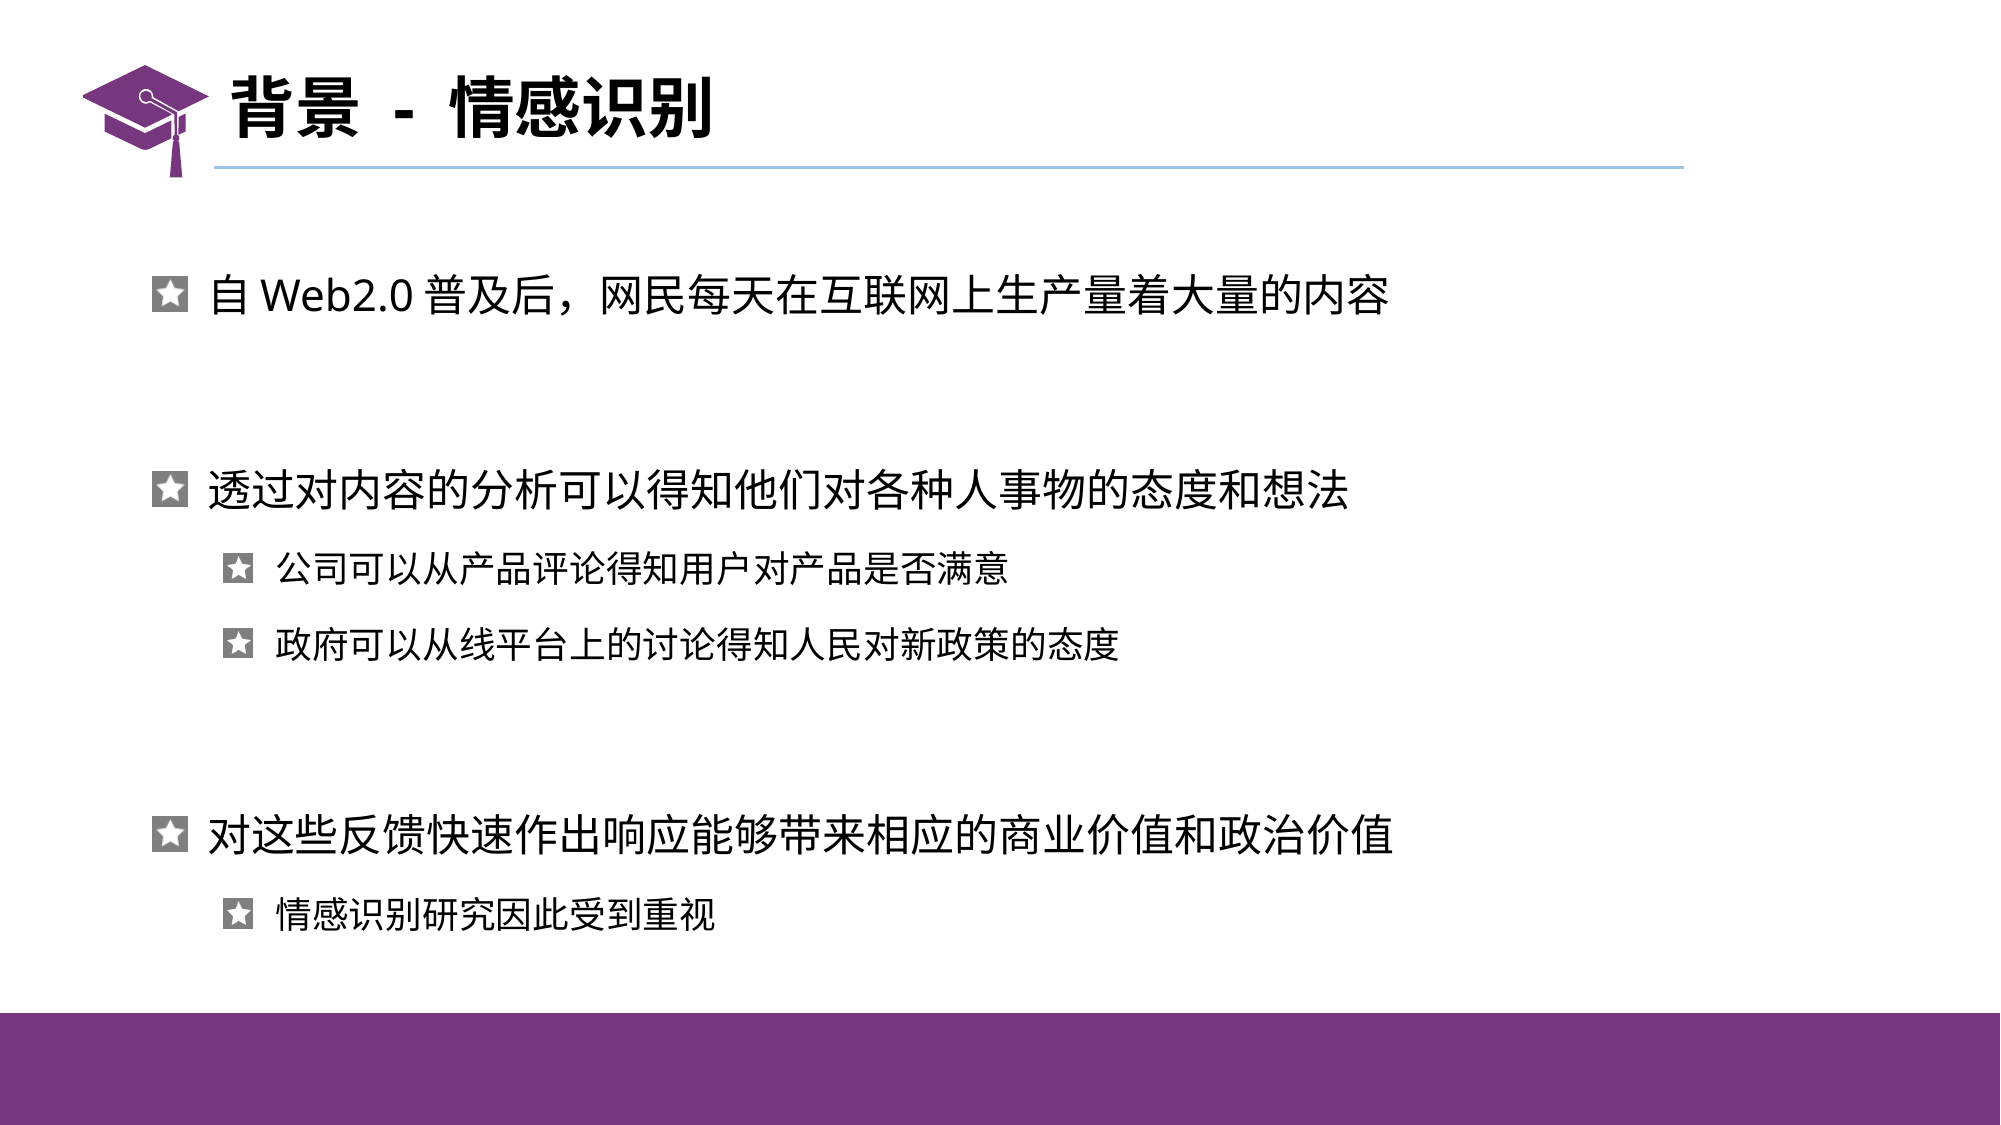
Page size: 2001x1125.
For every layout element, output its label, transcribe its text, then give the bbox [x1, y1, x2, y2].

title 背景 - 情感识别 [213, 55, 1077, 166]
text_box [83, 65, 209, 178]
picture [223, 553, 253, 583]
picture [223, 898, 253, 929]
text_box [0, 1012, 2000, 1125]
picture [152, 471, 188, 507]
list 自Web2.0普及后，网民每天在互联网上生产量着大量的内容 透过对内容的分析可以得知他们对各种人事物的态度和想法 公司可以从产品评论得知用户对产品是否满意 政府可以从线平台上的讨论得知人民对新政策的态度 对这些反馈快速作出响应能够带来相应的商业价值和政治价值 情感识别研究因此受到重视 [137, 233, 1863, 948]
picture [223, 628, 253, 658]
picture [152, 816, 188, 852]
picture [152, 276, 188, 312]
